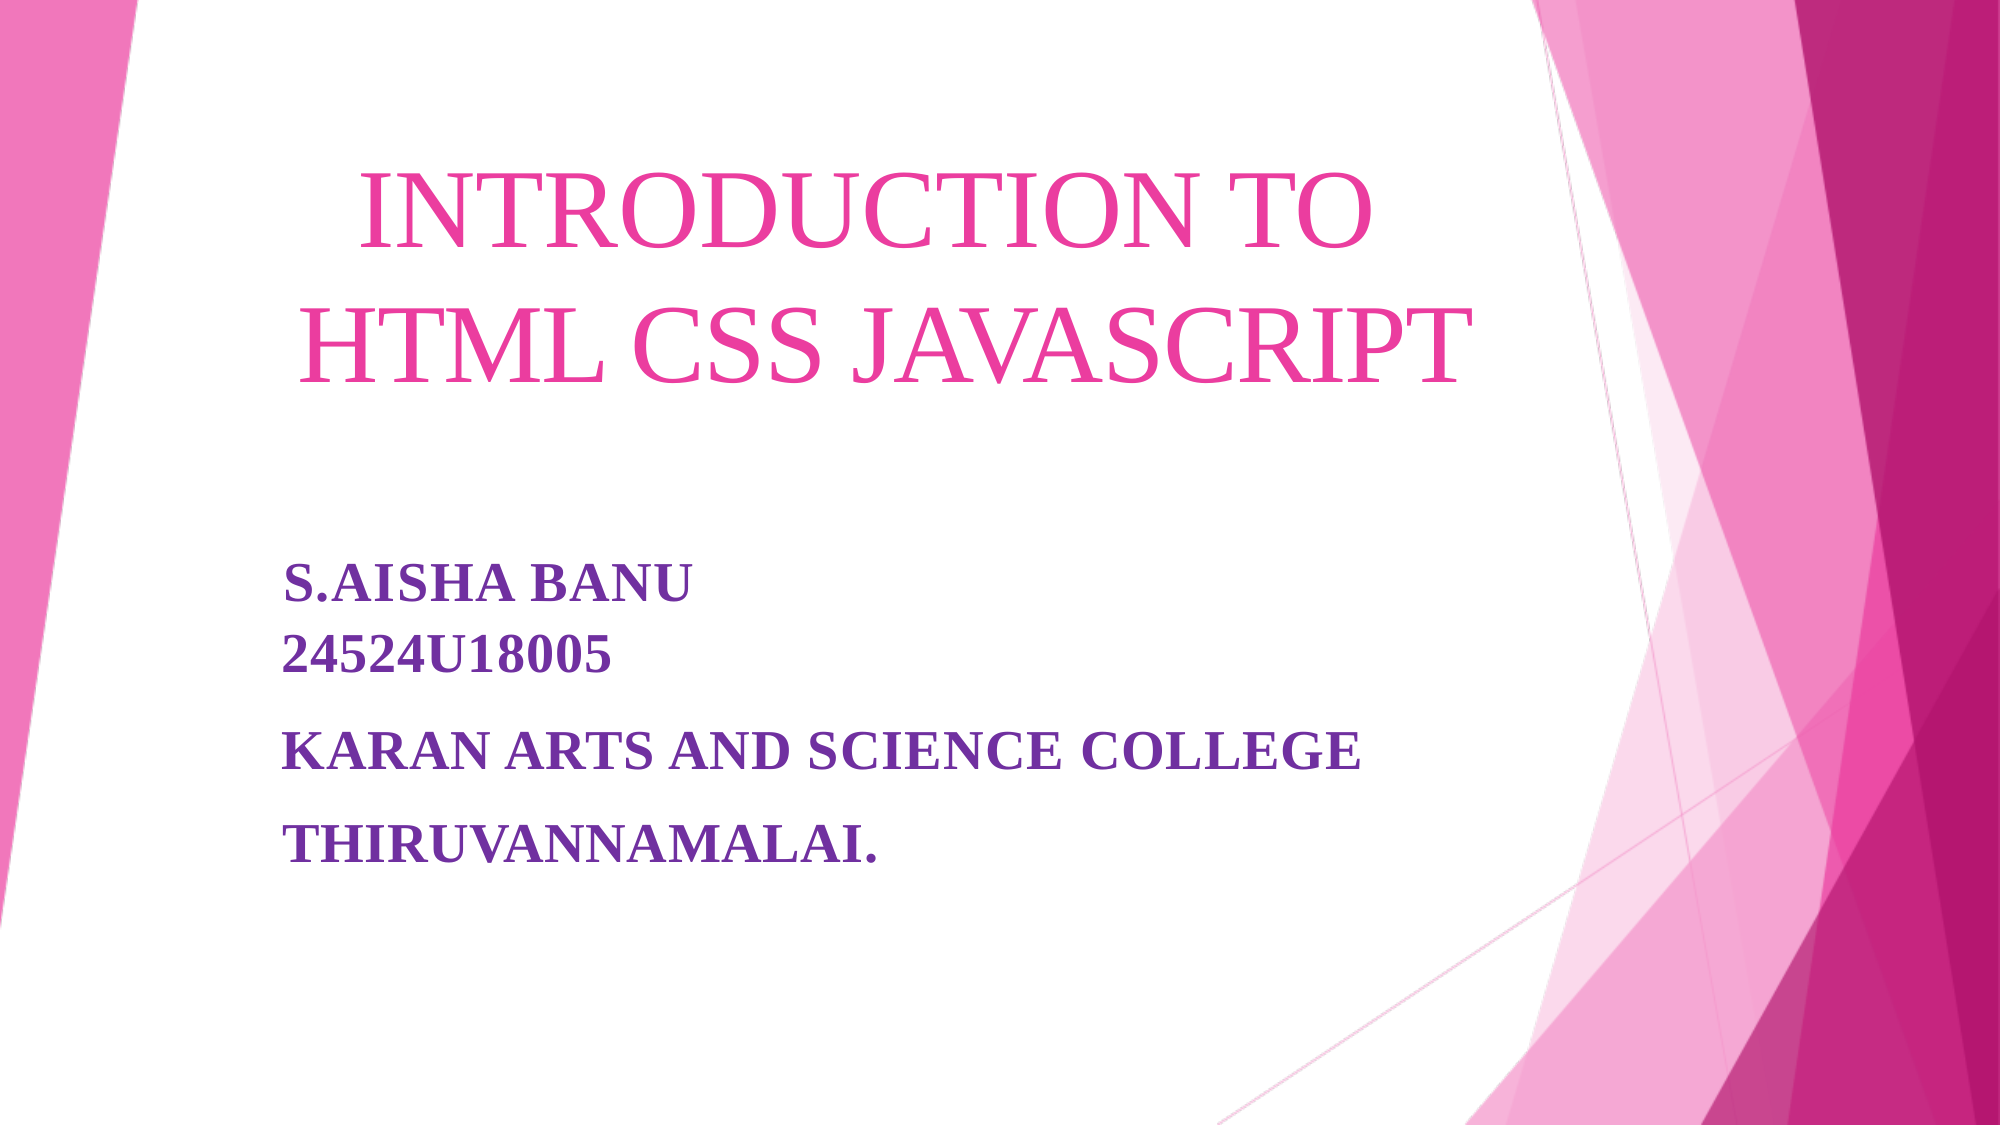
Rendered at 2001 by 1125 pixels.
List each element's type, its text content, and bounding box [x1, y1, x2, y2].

picture [0, 0, 139, 930]
text_box INTRODUCTION TO HTML CSS JAVASCRIPT S.AISHA BANU 24524U18005 KARAN ARTS AND SCIENCE COLLEGE THIRUVANNAMALAI. [261, 162, 1217, 879]
picture [1217, 0, 2000, 1125]
